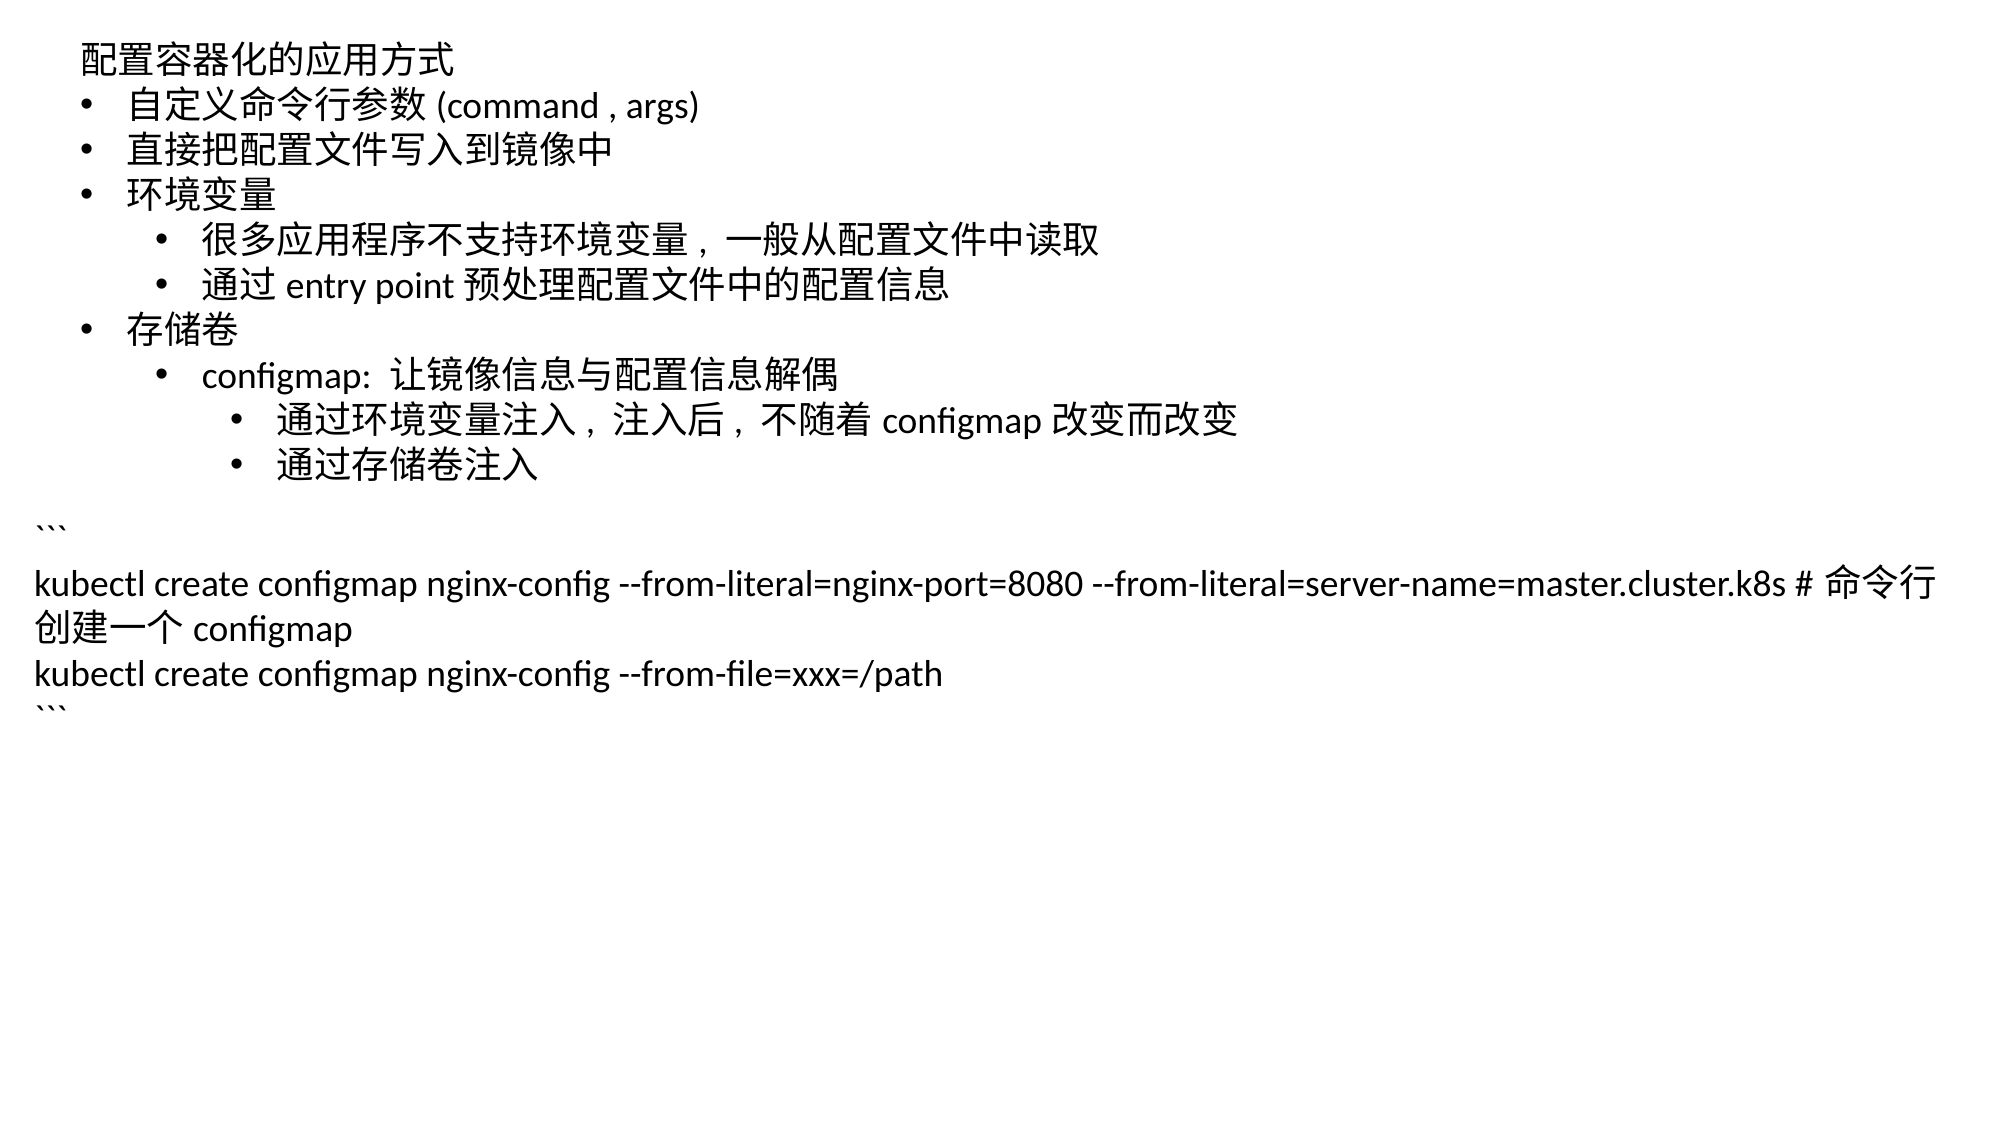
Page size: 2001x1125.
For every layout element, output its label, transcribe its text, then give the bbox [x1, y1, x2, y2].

text_box ``` kubectl create configmap nginx-config --from-literal=nginx-port=8080 --from-literal=server-name=master.cluster.k8s #命令行创建一个configmap kubectl create configmap nginx-config --from-file=xxx=/path ``` [19, 506, 1963, 746]
text_box 配置容器化的应用方式 自定义命令行参数(command , args) 直接把配置文件写入到镜像中 环境变量 很多应用程序不支持环境变量, 一般从配置文件中读取 通过entry point预处理配置文件中的配置信息 存储卷 configmap: 让镜像信息与配置信息解偶 通过环境变量注入, 注入后, 不随着configmap改变而改变 通过存储卷注入 [65, 28, 1979, 539]
